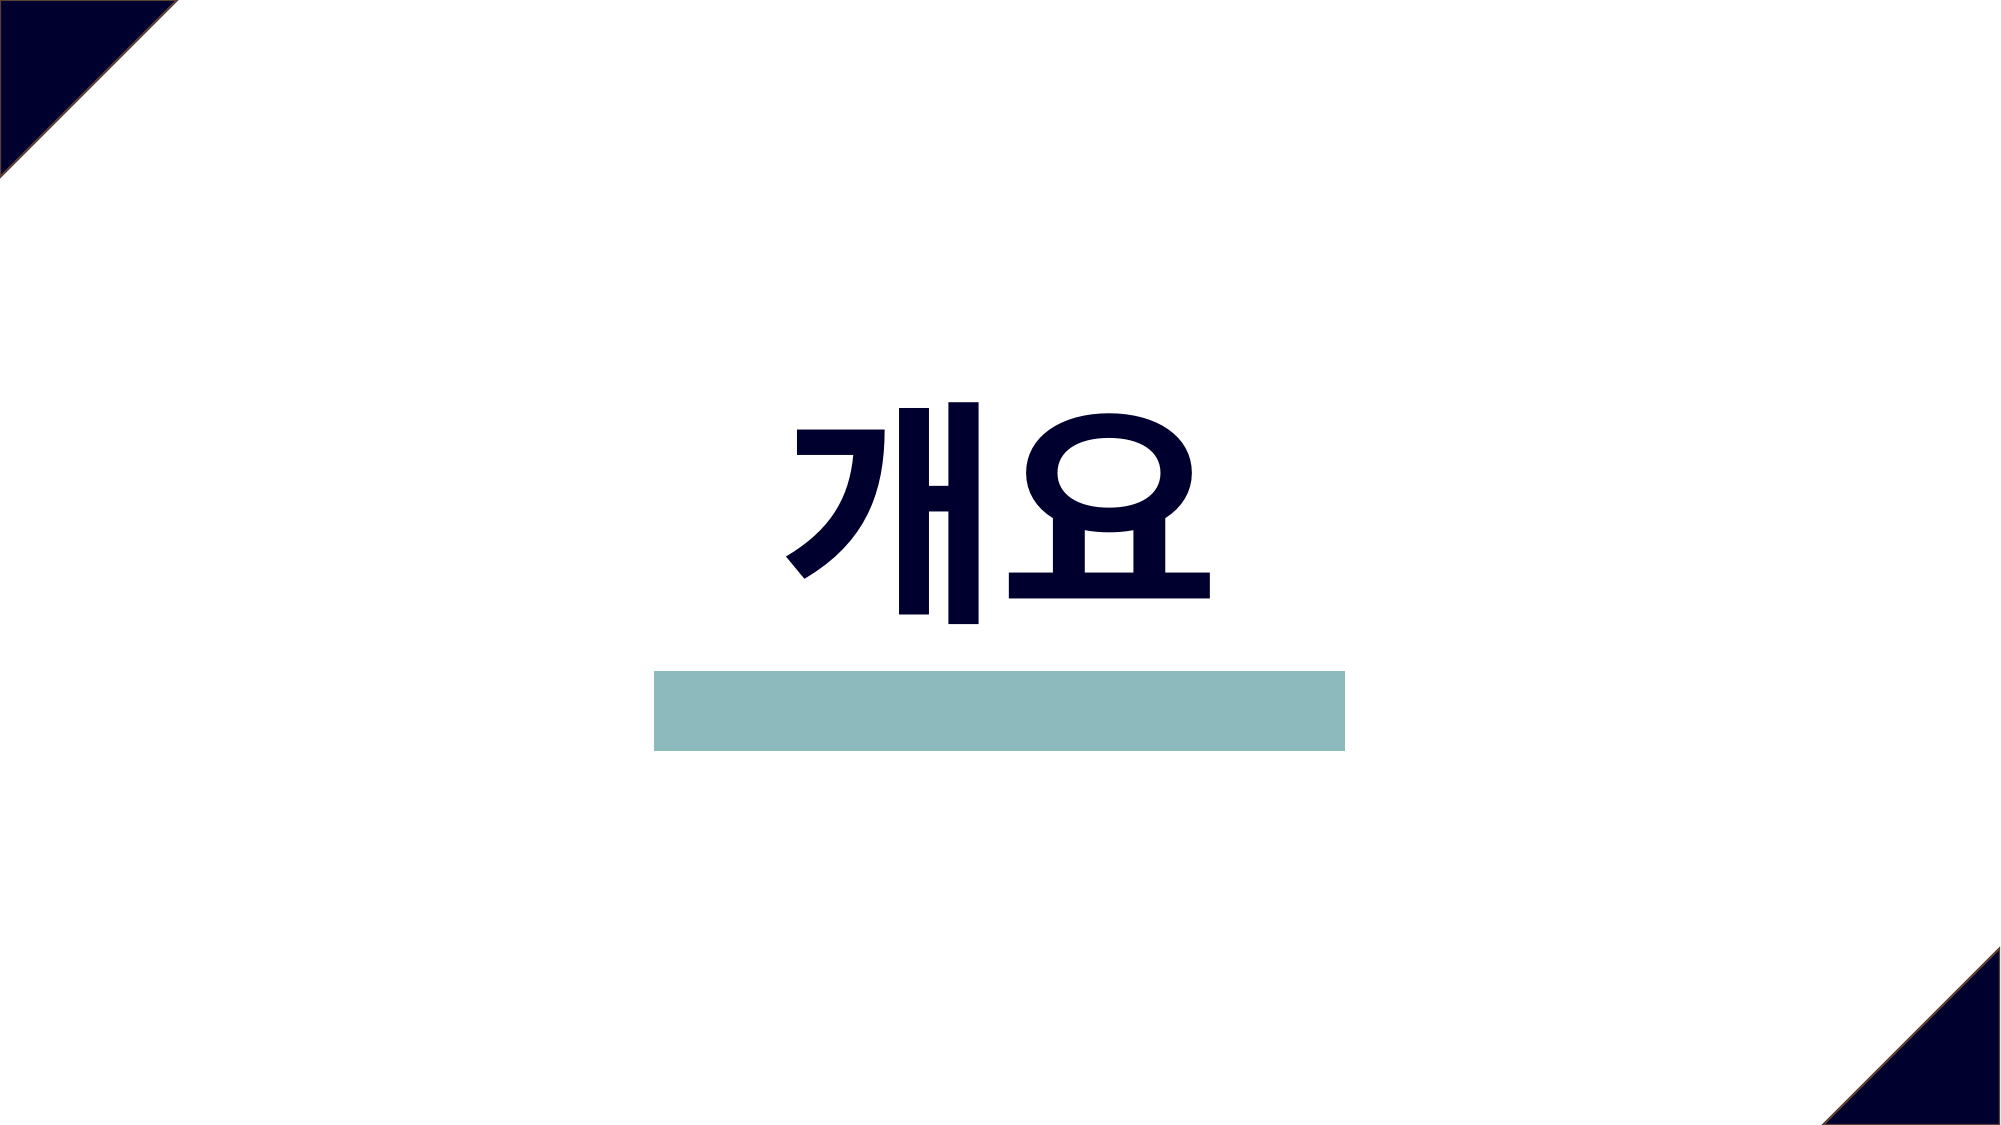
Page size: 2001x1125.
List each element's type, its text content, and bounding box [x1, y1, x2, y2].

text_box 개요 [309, 356, 1691, 659]
text_box [654, 671, 1345, 751]
